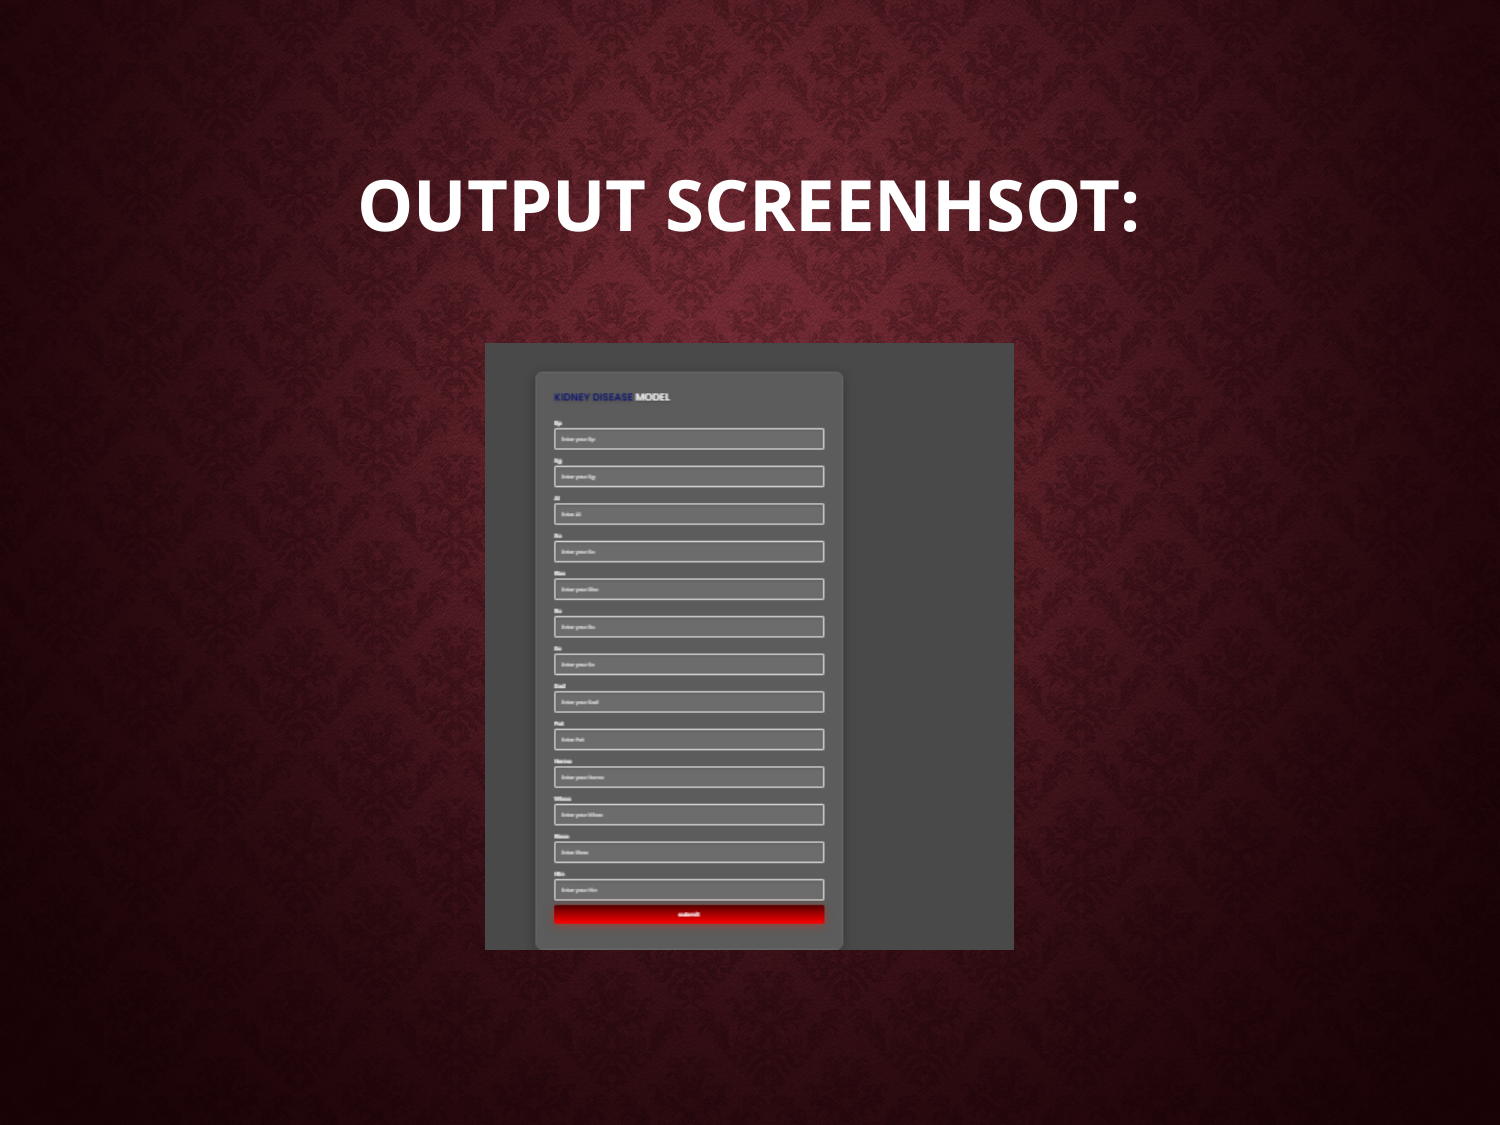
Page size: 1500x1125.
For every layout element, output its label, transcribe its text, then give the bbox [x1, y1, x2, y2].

title OUTPUT SCREENHSOT: [112, 99, 1387, 318]
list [484, 343, 1014, 951]
